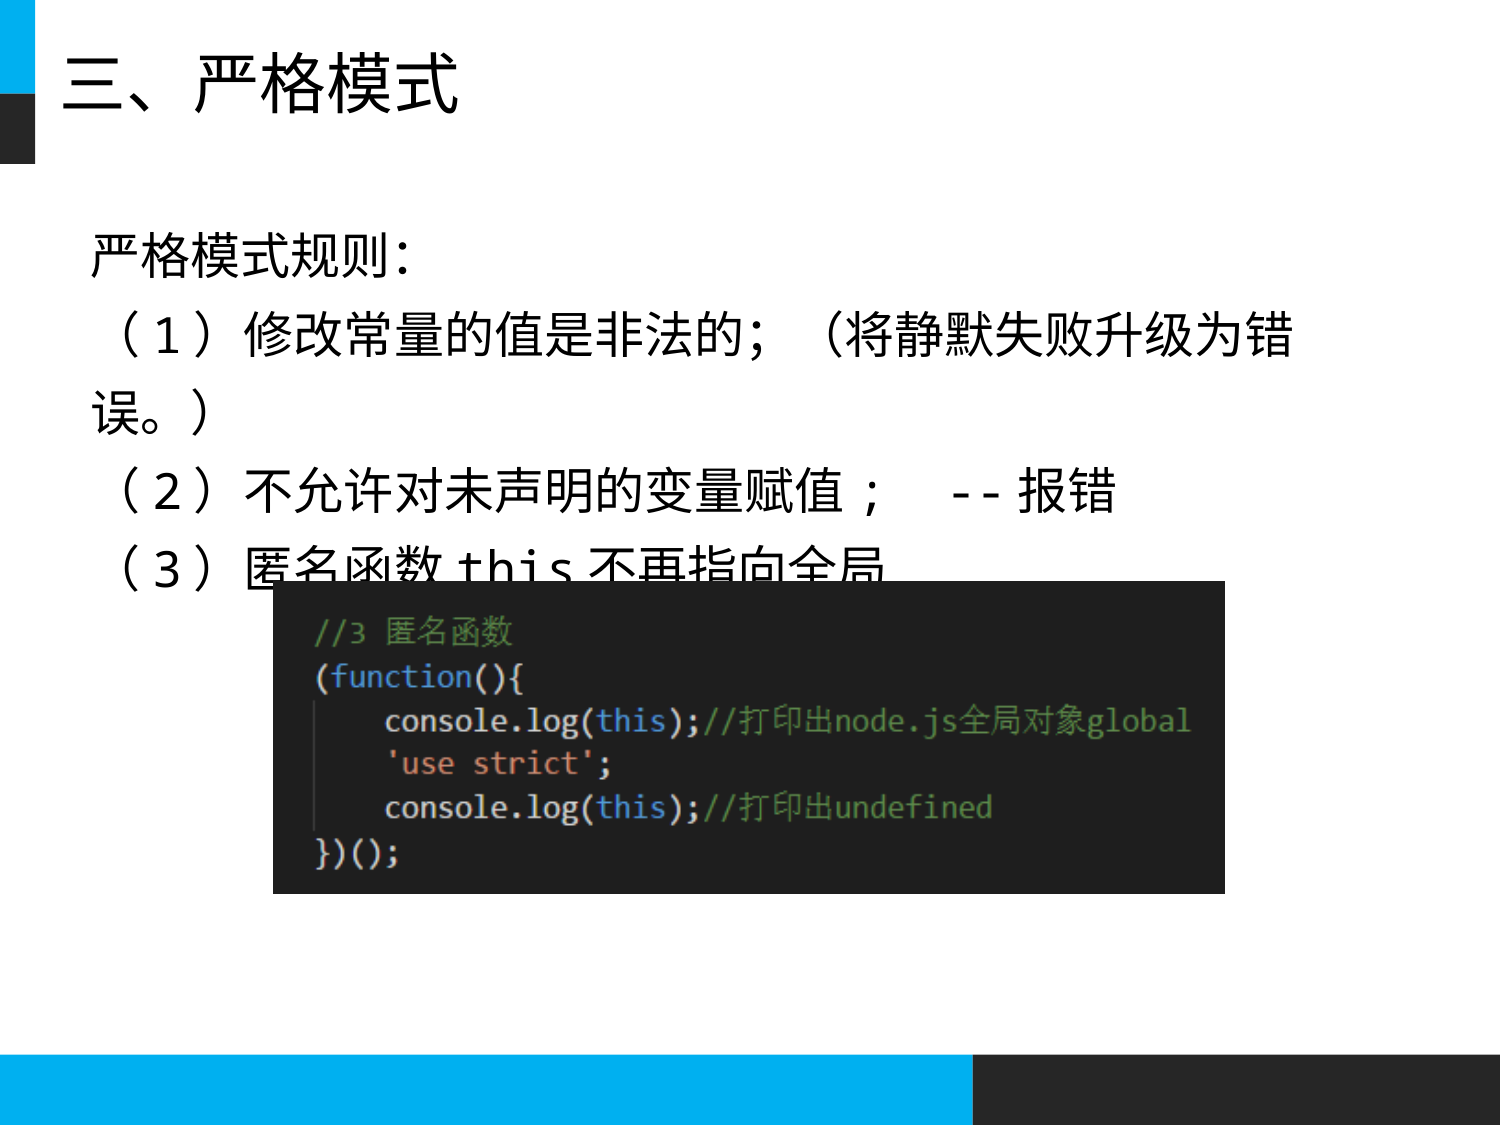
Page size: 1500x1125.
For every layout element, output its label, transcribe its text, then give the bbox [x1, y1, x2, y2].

list 严格模式规则： （1）修改常量的值是非法的；（将静默失败升级为错误。） （2）不允许对未声明的变量赋值; --报错 （3）匿名函数this不再指向全局 [75, 199, 1425, 1005]
title 三、严格模式 [44, 0, 1454, 164]
picture [272, 580, 1225, 894]
